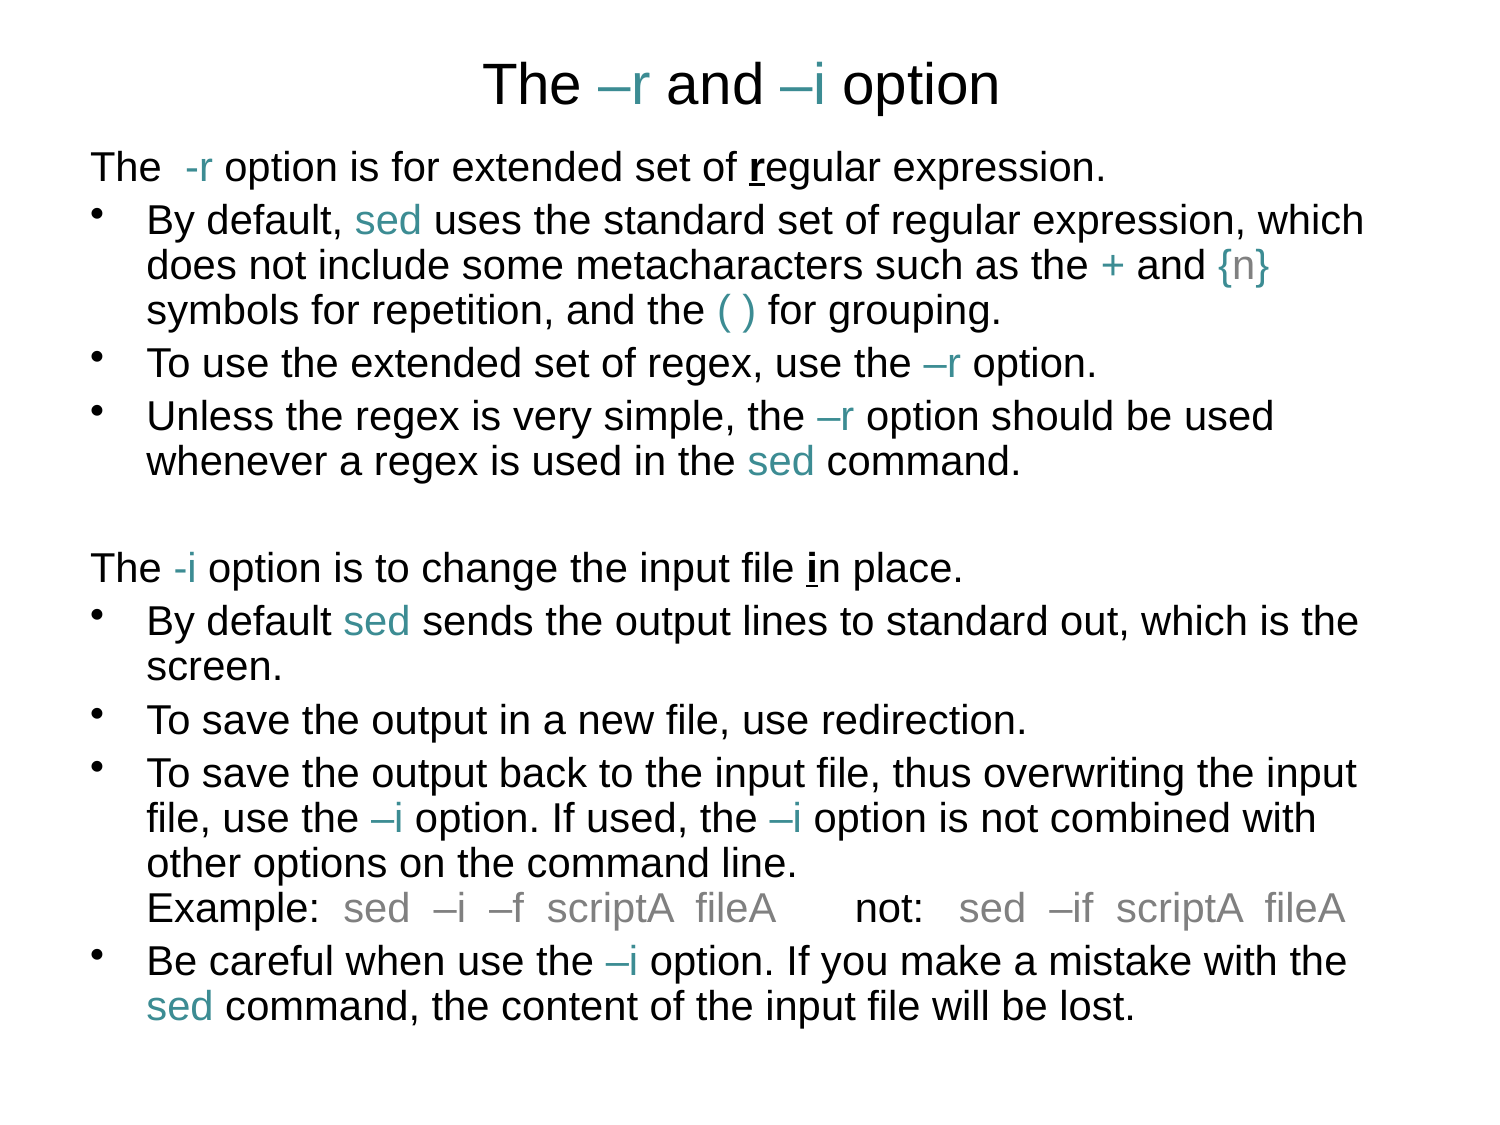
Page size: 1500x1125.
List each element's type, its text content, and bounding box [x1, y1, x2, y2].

title The –r and –i option [74, 37, 1426, 126]
list The -r option is for extended set of regular expression. By default, sed uses the standard set of regular expression, which does not include some metacharacters such as the + and {n} symbols for repetition, and the ( ) for grouping. To use the extended set of regex, use the –r option. Unless the regex is very simple, the –r option should be used whenever a regex is used in the sed command. The -i option is to change the input file in place. By default sed sends the output lines to standard out, which is the screen. To save the output in a new file, use redirection. To save the output back to the input file, thus overwriting the input file, use the –i option. If used, the –i option is not combined with other options on the command line. Example: sed –i –f scriptA fileA not: sed –if scriptA fileA Be careful when use the –i option. If you make a mistake with the sed command, the content of the input file will be lost. [74, 137, 1401, 1063]
